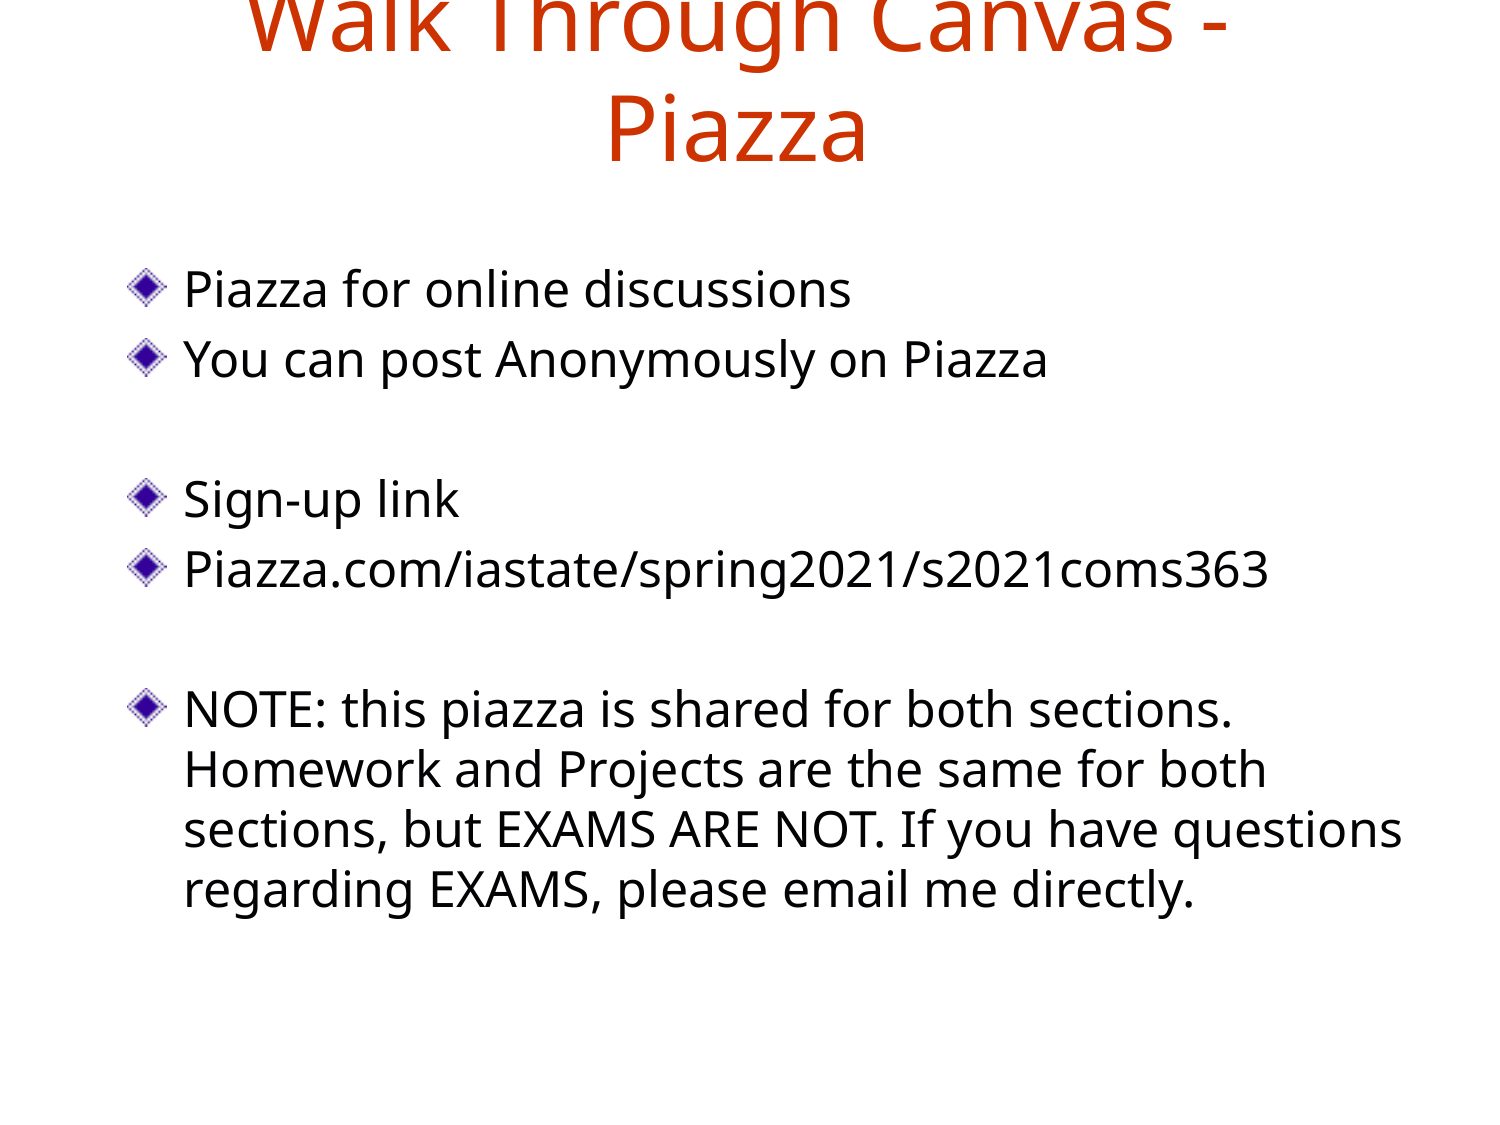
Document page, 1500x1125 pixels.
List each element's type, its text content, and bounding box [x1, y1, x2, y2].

picture [127, 548, 167, 587]
picture [127, 268, 167, 307]
picture [127, 688, 167, 727]
list Piazza for online discussions You can post Anonymously on Piazza Sign-up link Piazza.com/iastate/spring2021/s2021coms363 NOTE: this piazza is shared for both sections. Homework and Projects are the same for both sections, but EXAMS ARE NOT. If you have questions regarding EXAMS, please email me directly. [112, 249, 1425, 1038]
picture [127, 338, 167, 377]
picture [127, 478, 167, 517]
title Walk Through Canvas - Piazza [99, 50, 1375, 188]
